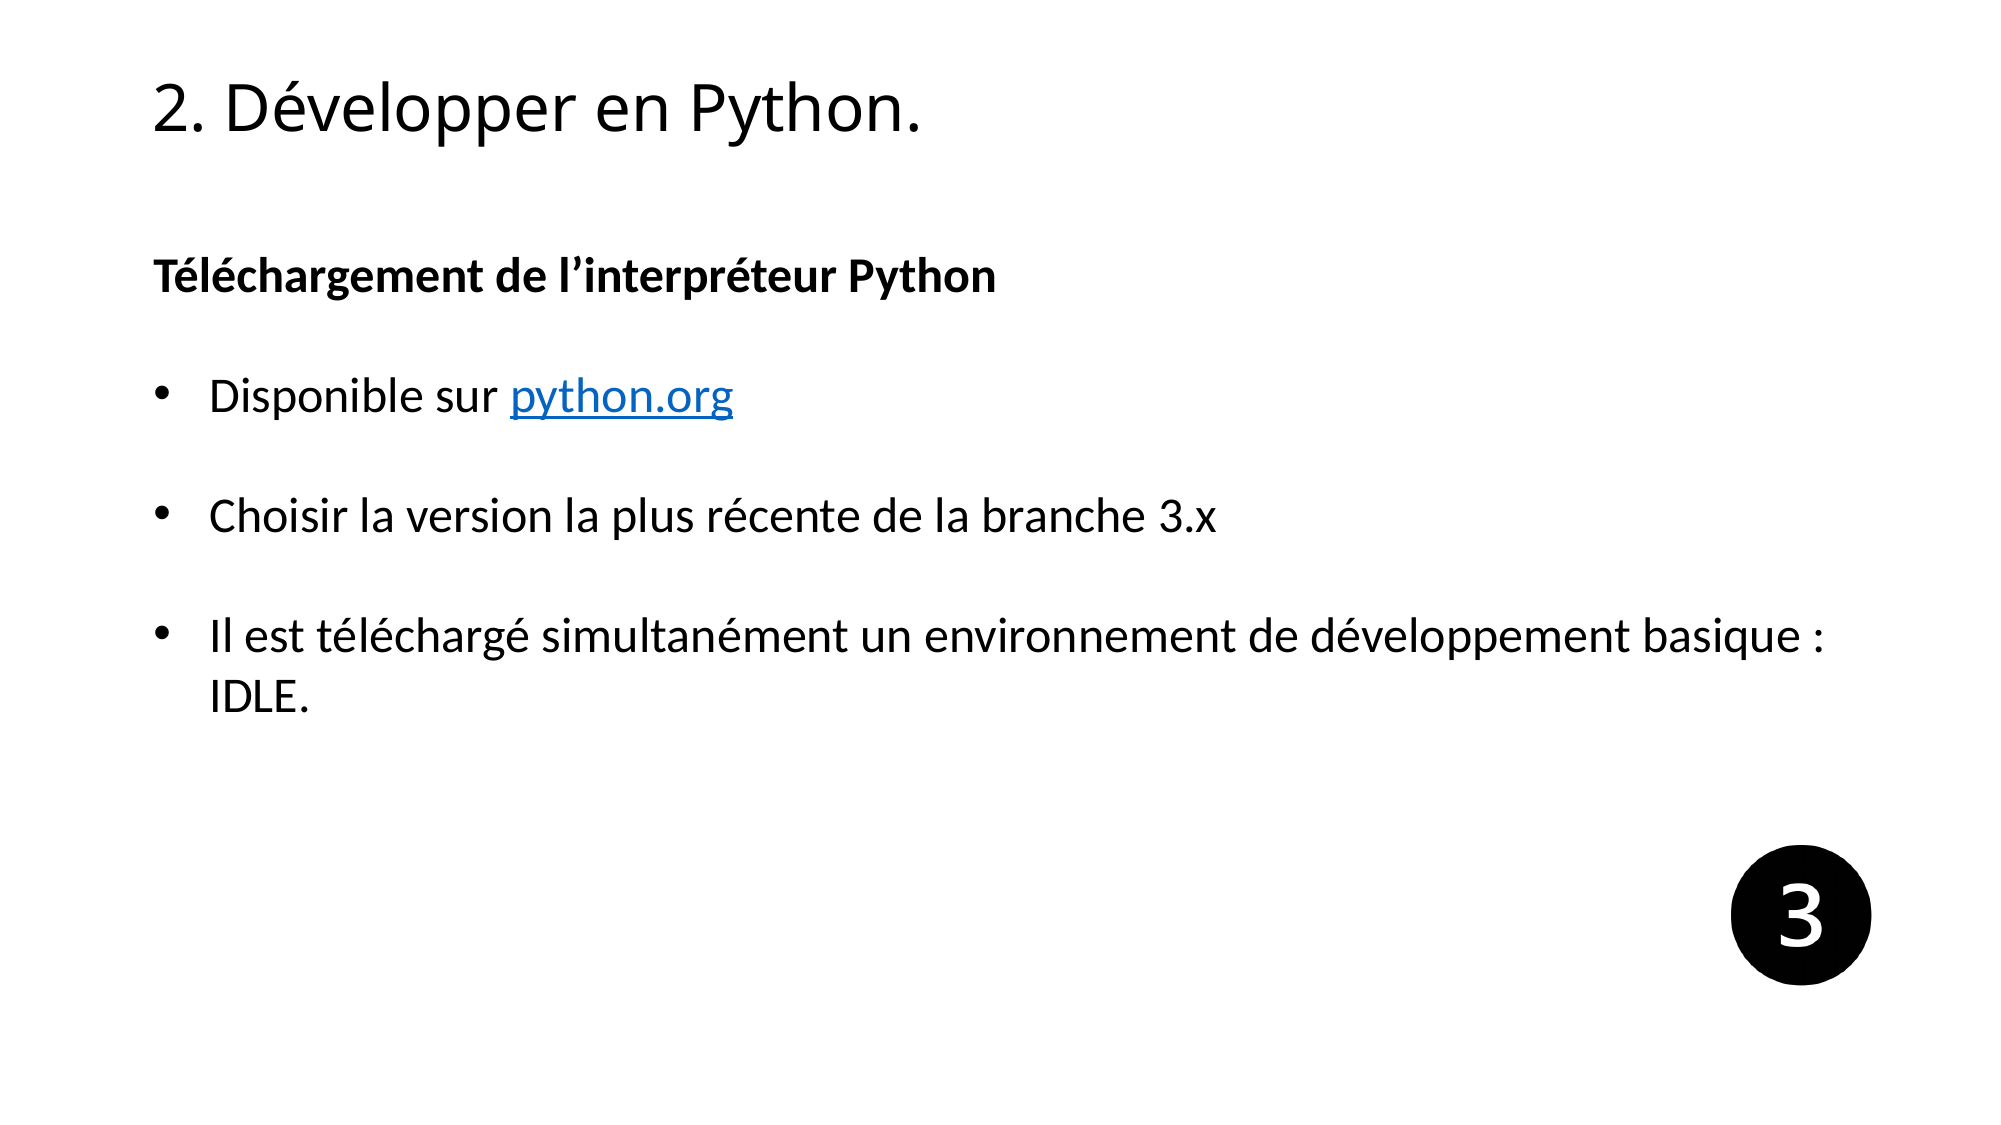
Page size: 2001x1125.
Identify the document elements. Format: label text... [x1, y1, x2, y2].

text_box 2. Développer en Python. [137, 59, 1863, 155]
picture [1712, 826, 1890, 1004]
text_box Téléchargement de l’interpréteur Python Disponible sur python.org Choisir la version la plus récente de la branche 3.x Il est téléchargé simultanément un environnement de développement basique : IDLE. [138, 234, 1866, 730]
